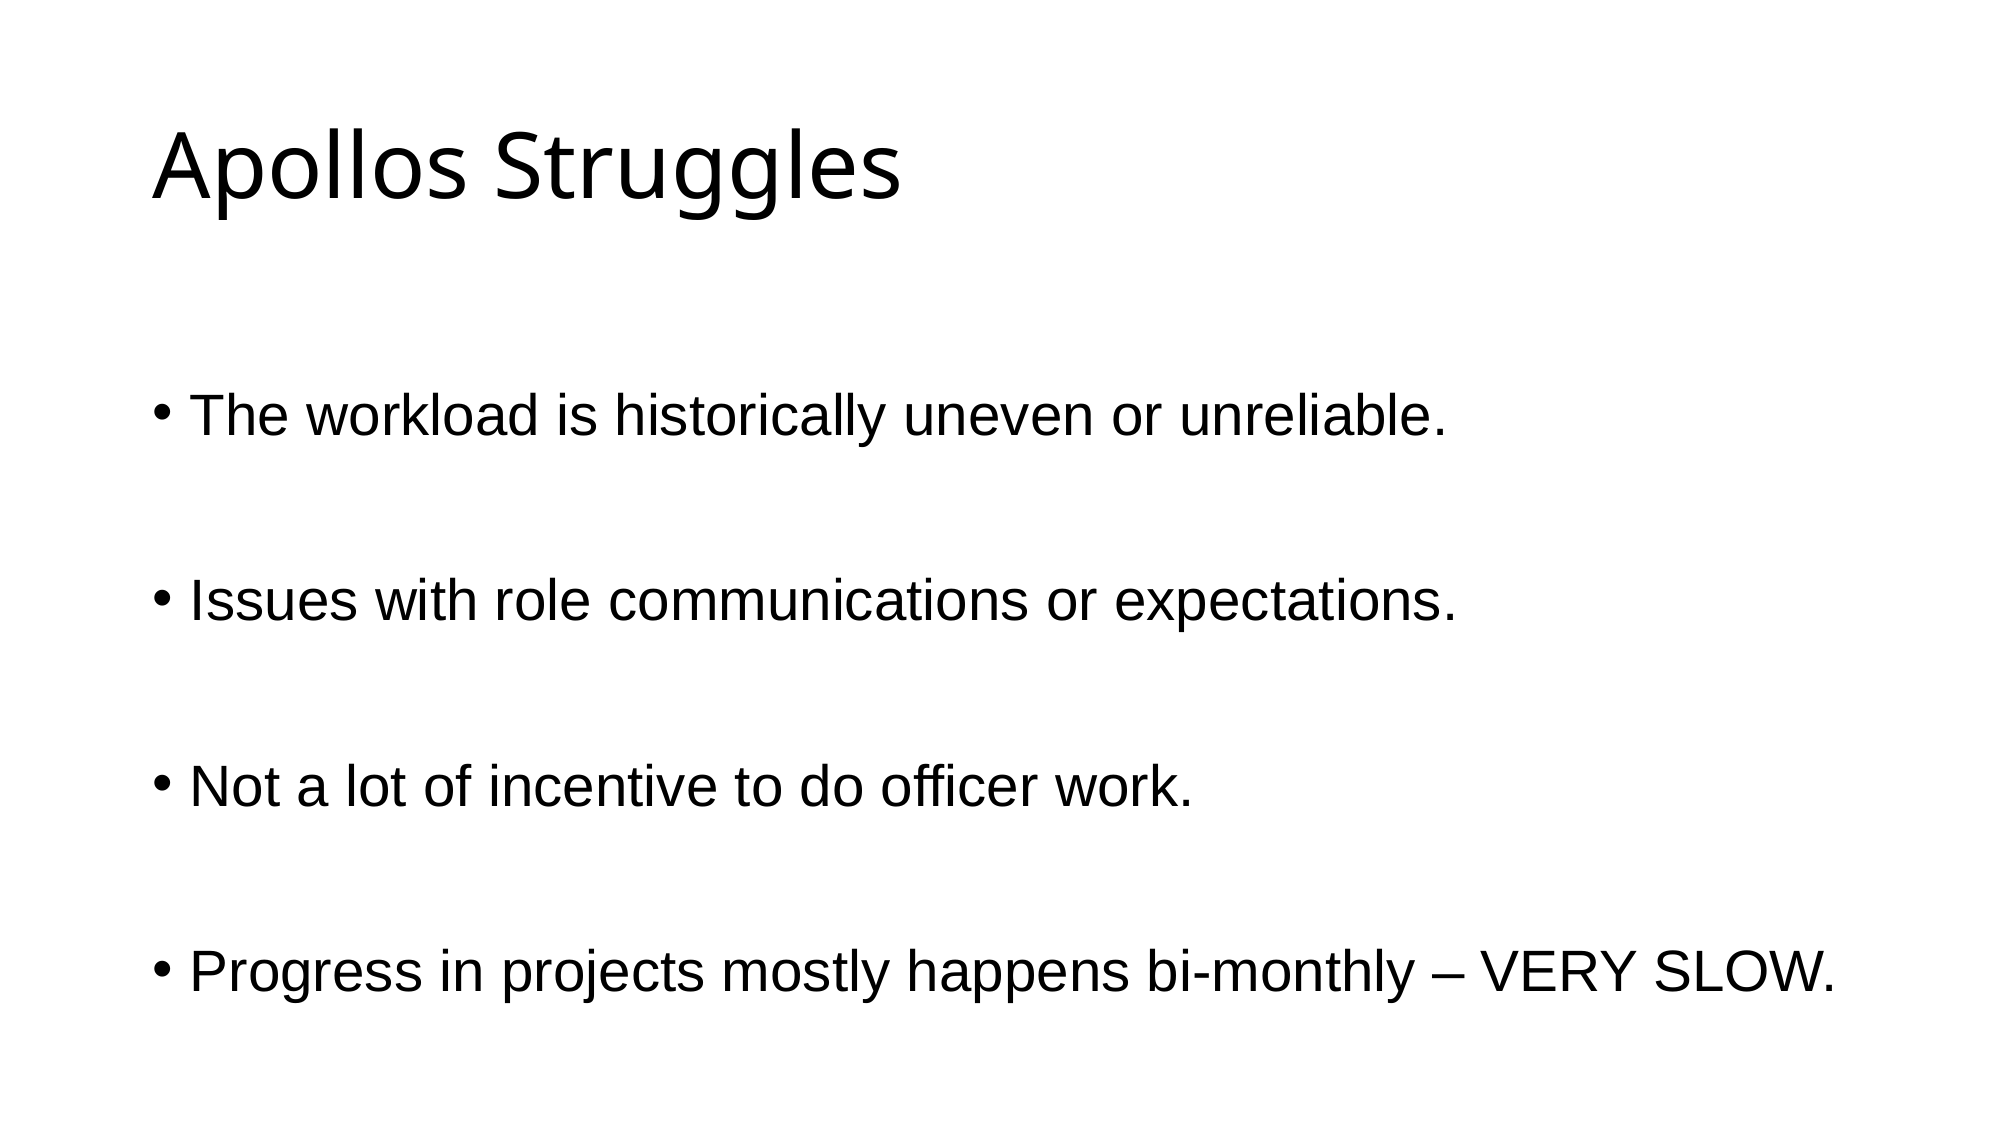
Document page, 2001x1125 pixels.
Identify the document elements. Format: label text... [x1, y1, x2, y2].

title Apollos Struggles [137, 59, 1863, 278]
list The workload is historically uneven or unreliable. Issues with role communications or expectations. Not a lot of incentive to do officer work. Progress in projects mostly happens bi-monthly – VERY SLOW. [137, 299, 1863, 1014]
